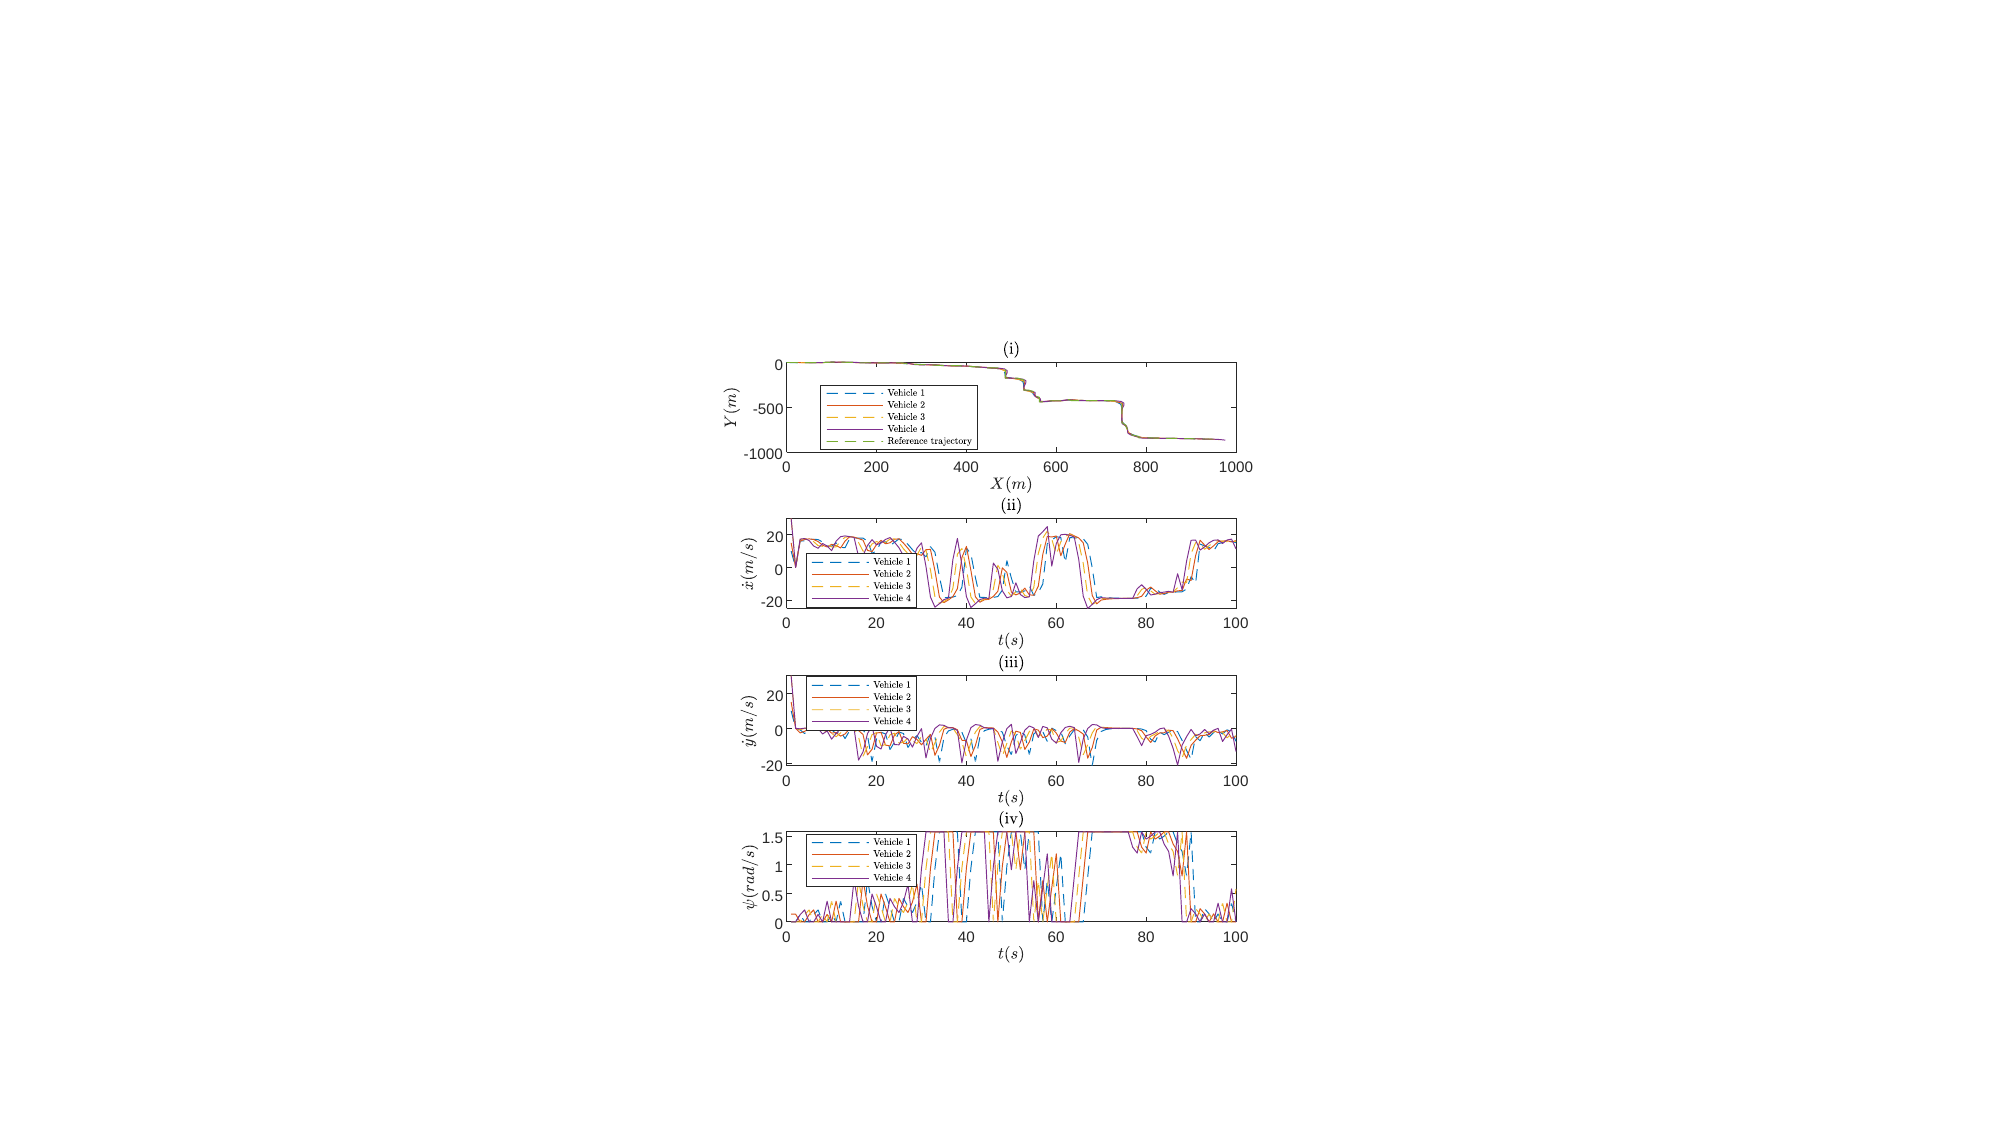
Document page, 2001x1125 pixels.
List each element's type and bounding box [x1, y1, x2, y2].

list [711, 299, 1289, 1014]
